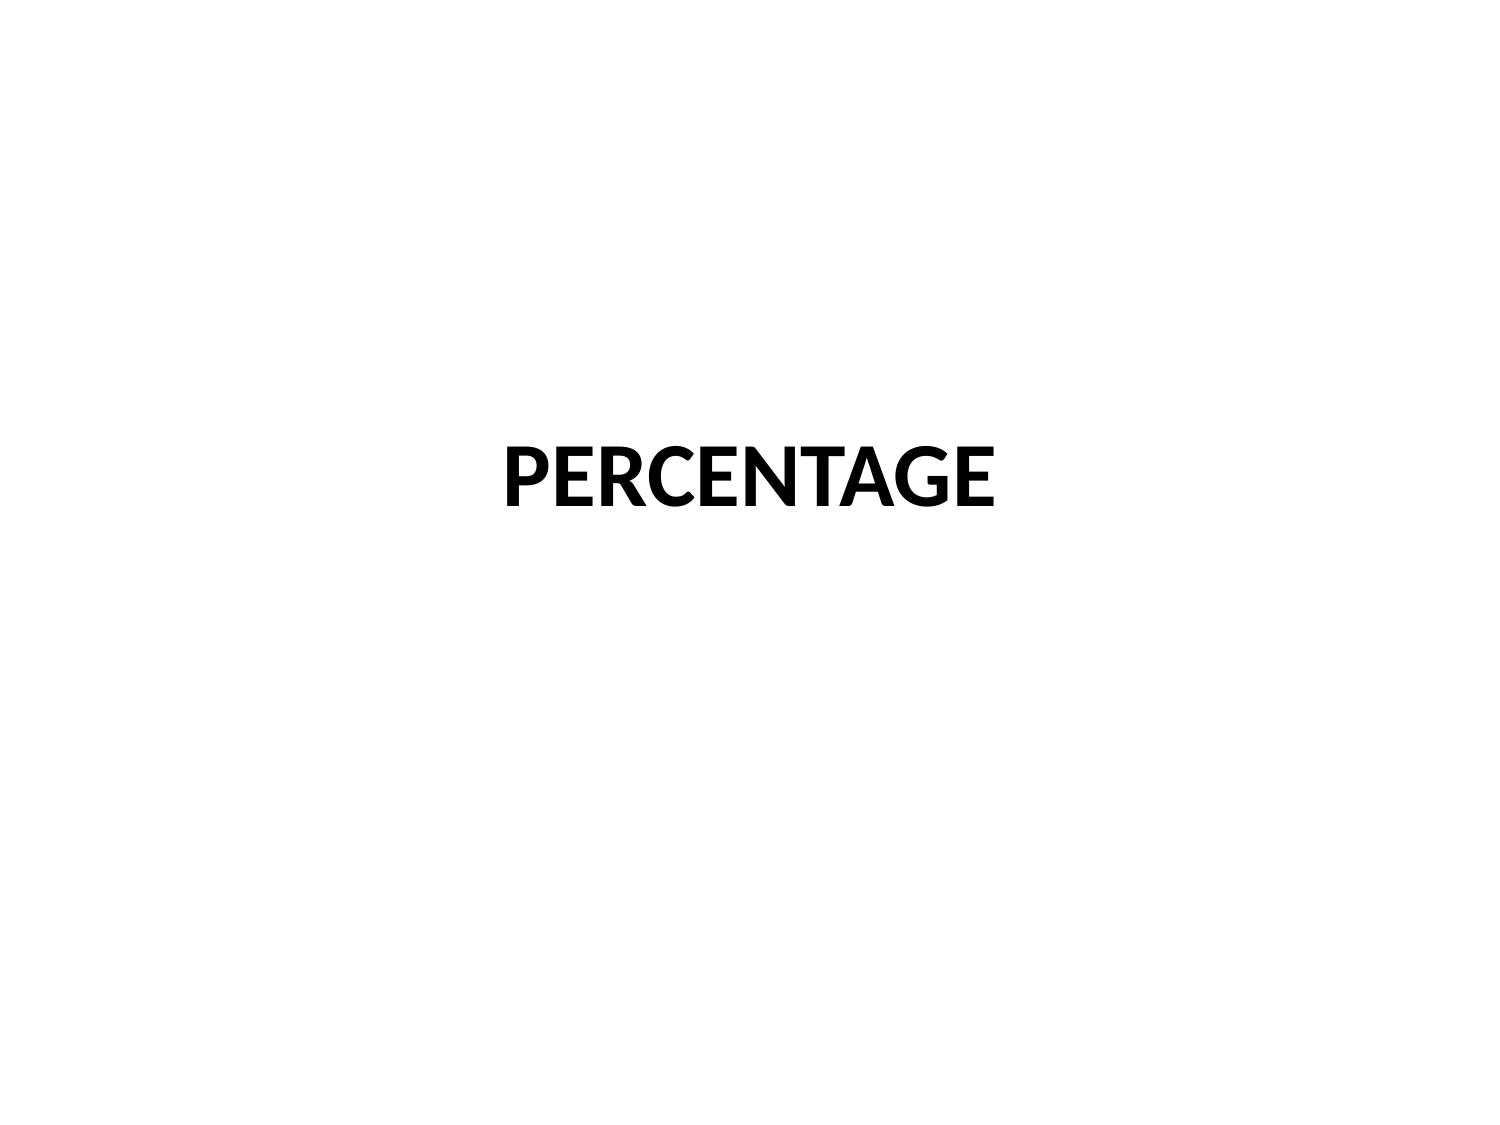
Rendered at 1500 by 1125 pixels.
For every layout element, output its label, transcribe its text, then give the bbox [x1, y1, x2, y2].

title PERCENTAGE [112, 349, 1388, 591]
